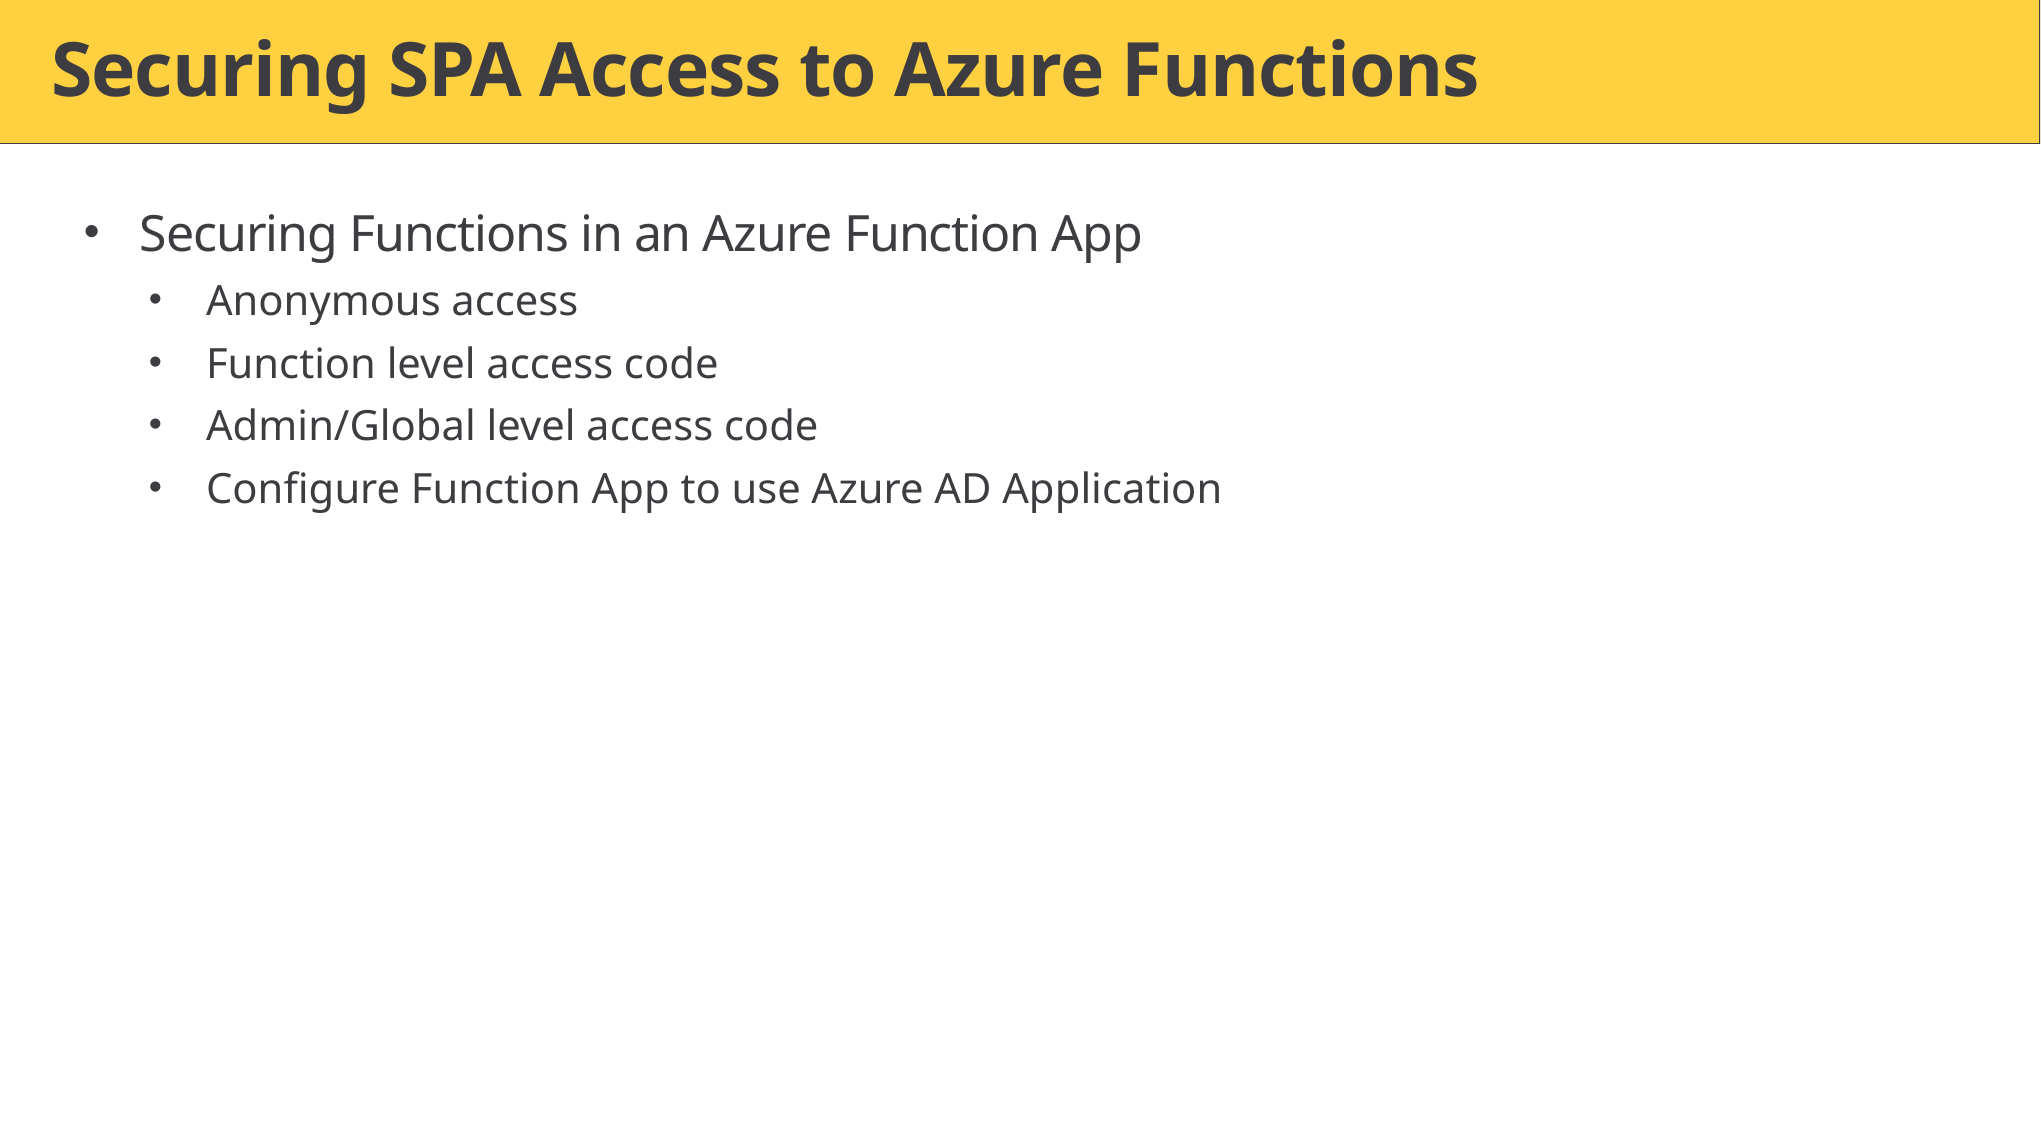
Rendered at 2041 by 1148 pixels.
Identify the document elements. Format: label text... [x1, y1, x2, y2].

title Securing SPA Access to Azure Functions [51, 31, 1988, 113]
list Securing Functions in an Azure Function App Anonymous access Function level access code Admin/Global level access code Configure Function App to use Azure AD Application [83, 201, 1988, 515]
